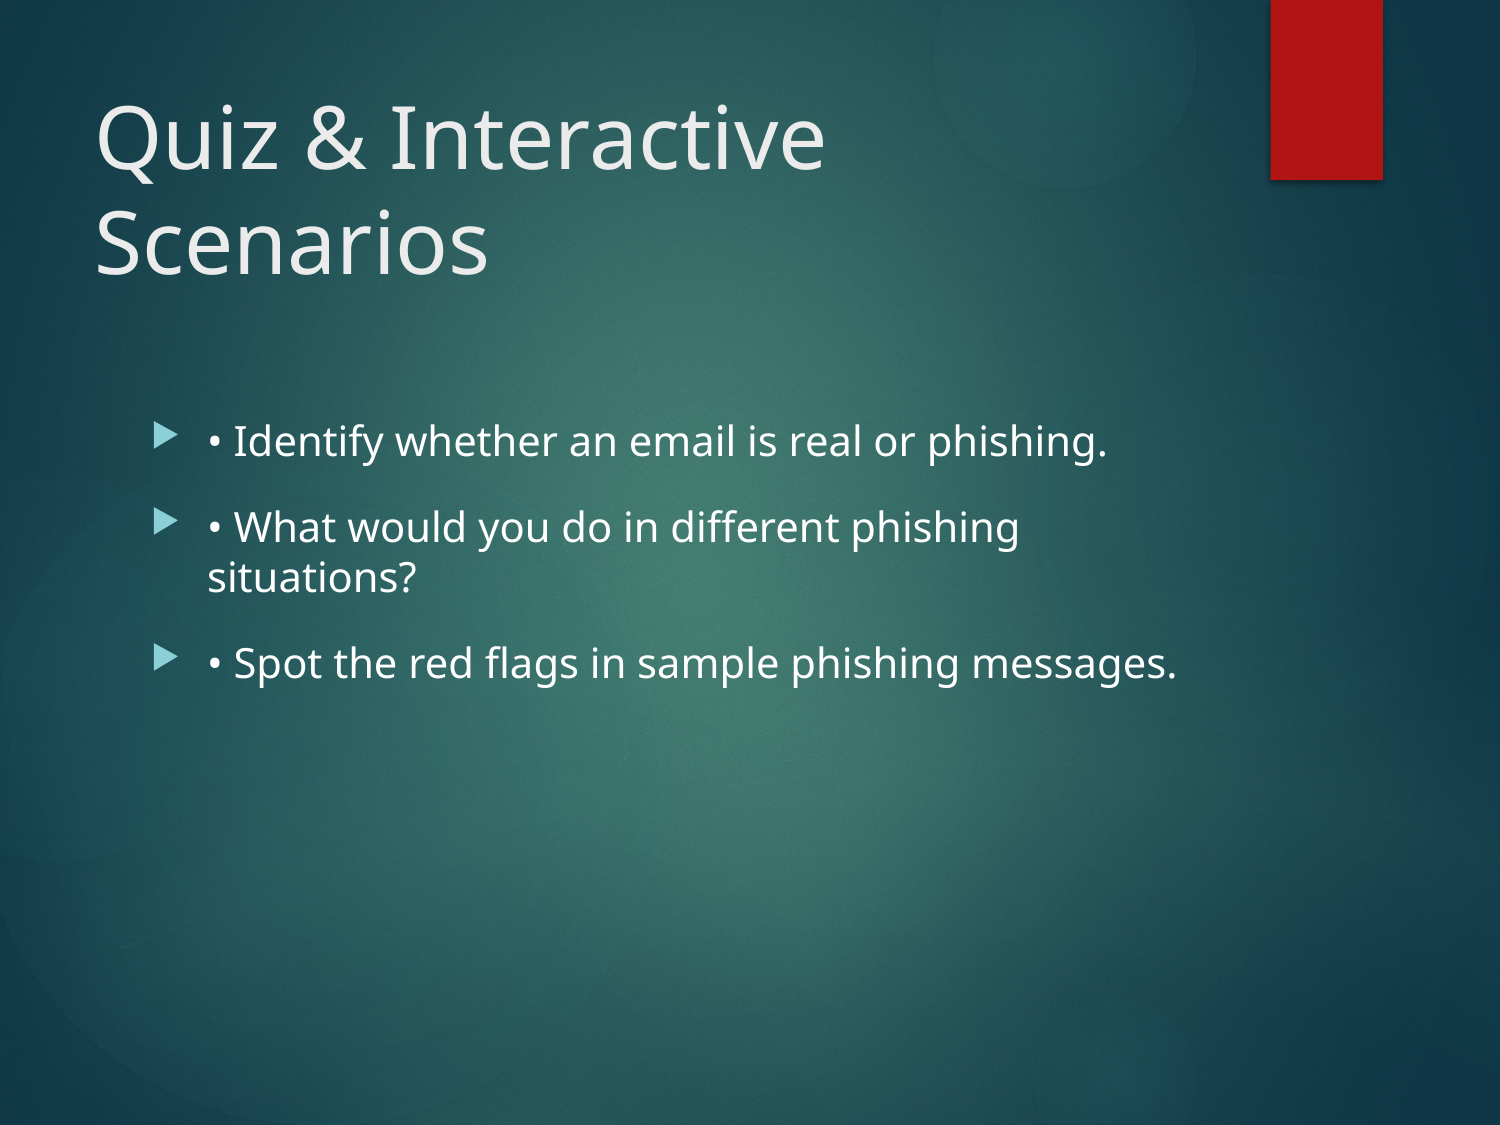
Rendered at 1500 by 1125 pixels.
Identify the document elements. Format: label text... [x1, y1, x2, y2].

title Quiz & Interactive Scenarios [79, 74, 1237, 304]
list • Identify whether an email is real or phishing. • What would you do in different phishing situations? • Spot the red flags in sample phishing messages. [135, 336, 1237, 1025]
